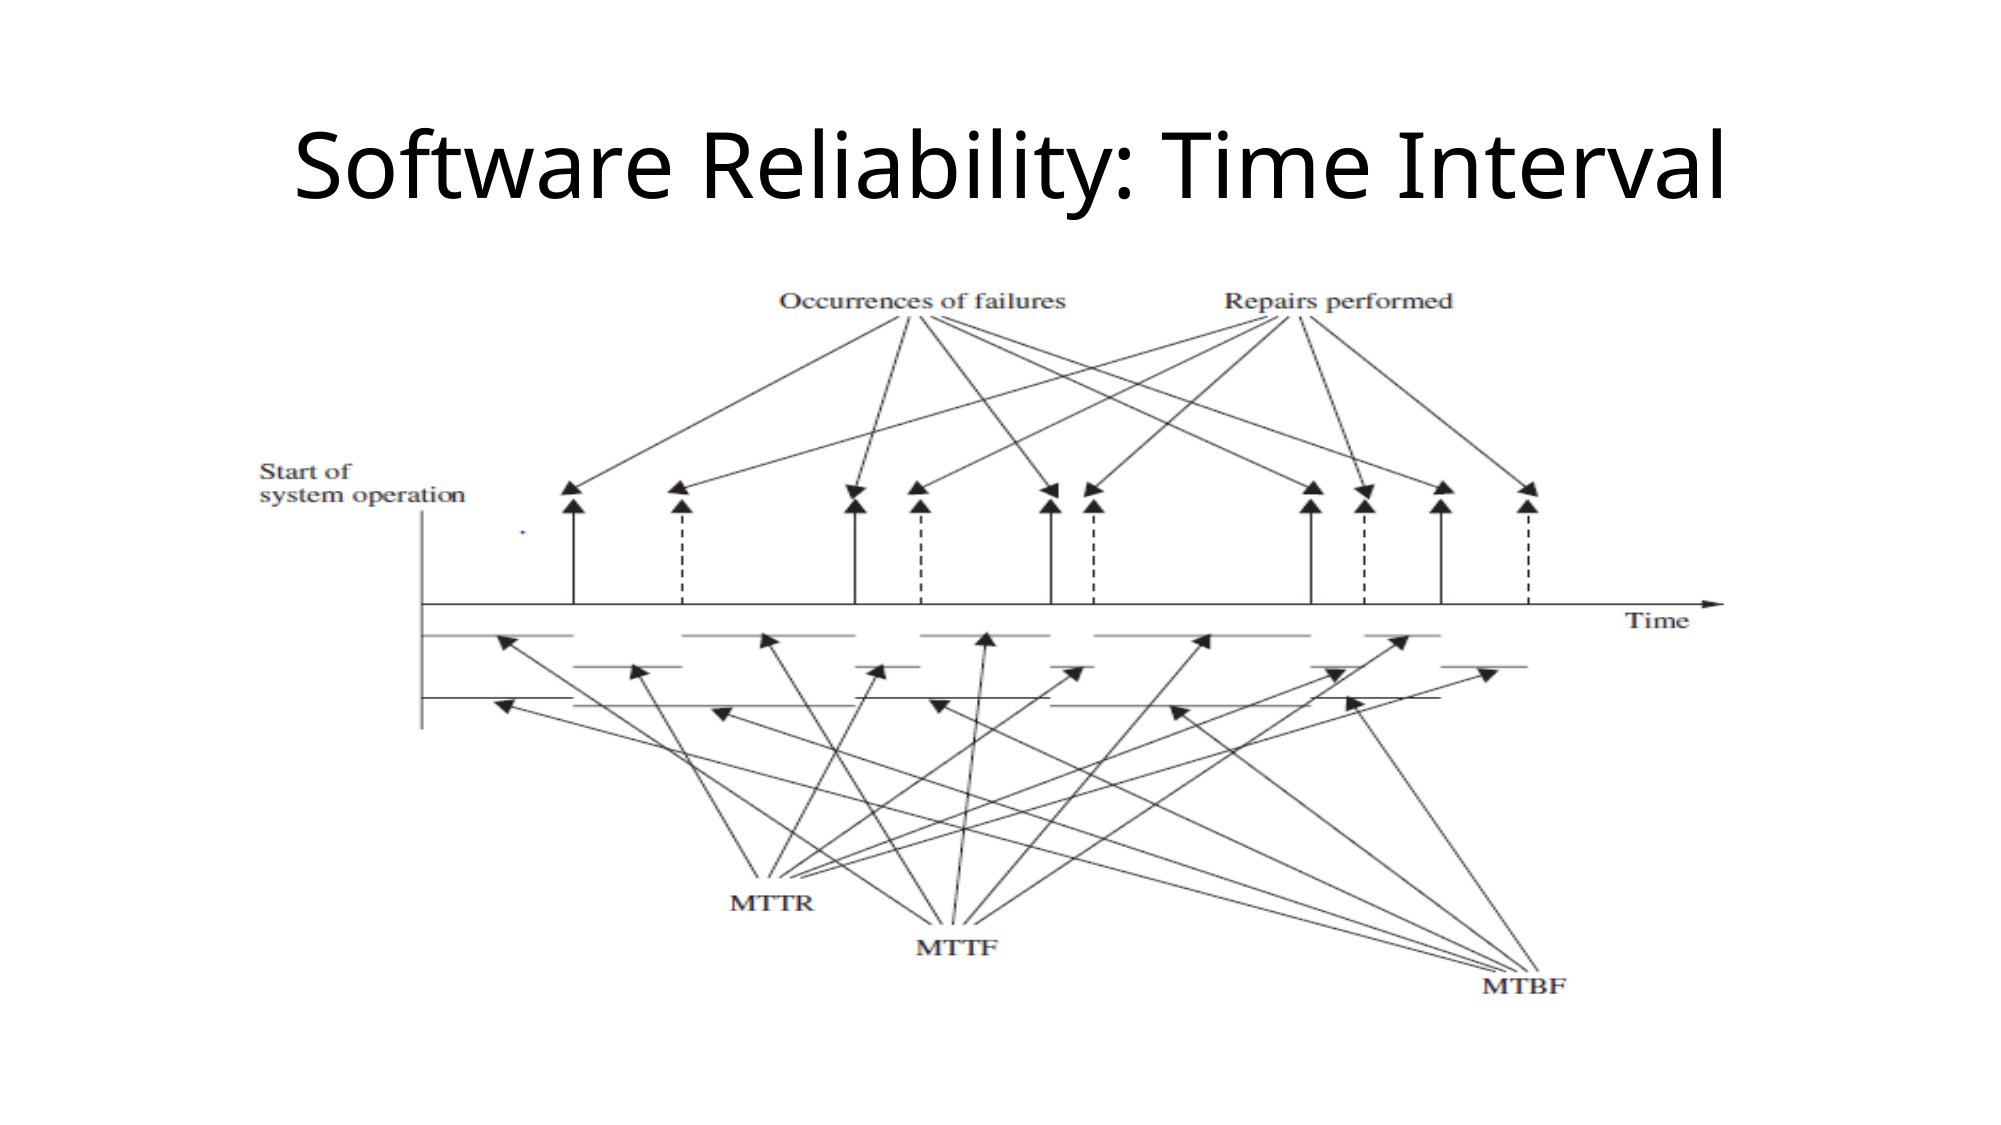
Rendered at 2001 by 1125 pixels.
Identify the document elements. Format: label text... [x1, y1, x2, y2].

title Software Reliability: Time Interval [137, 59, 1863, 278]
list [215, 258, 1803, 1014]
